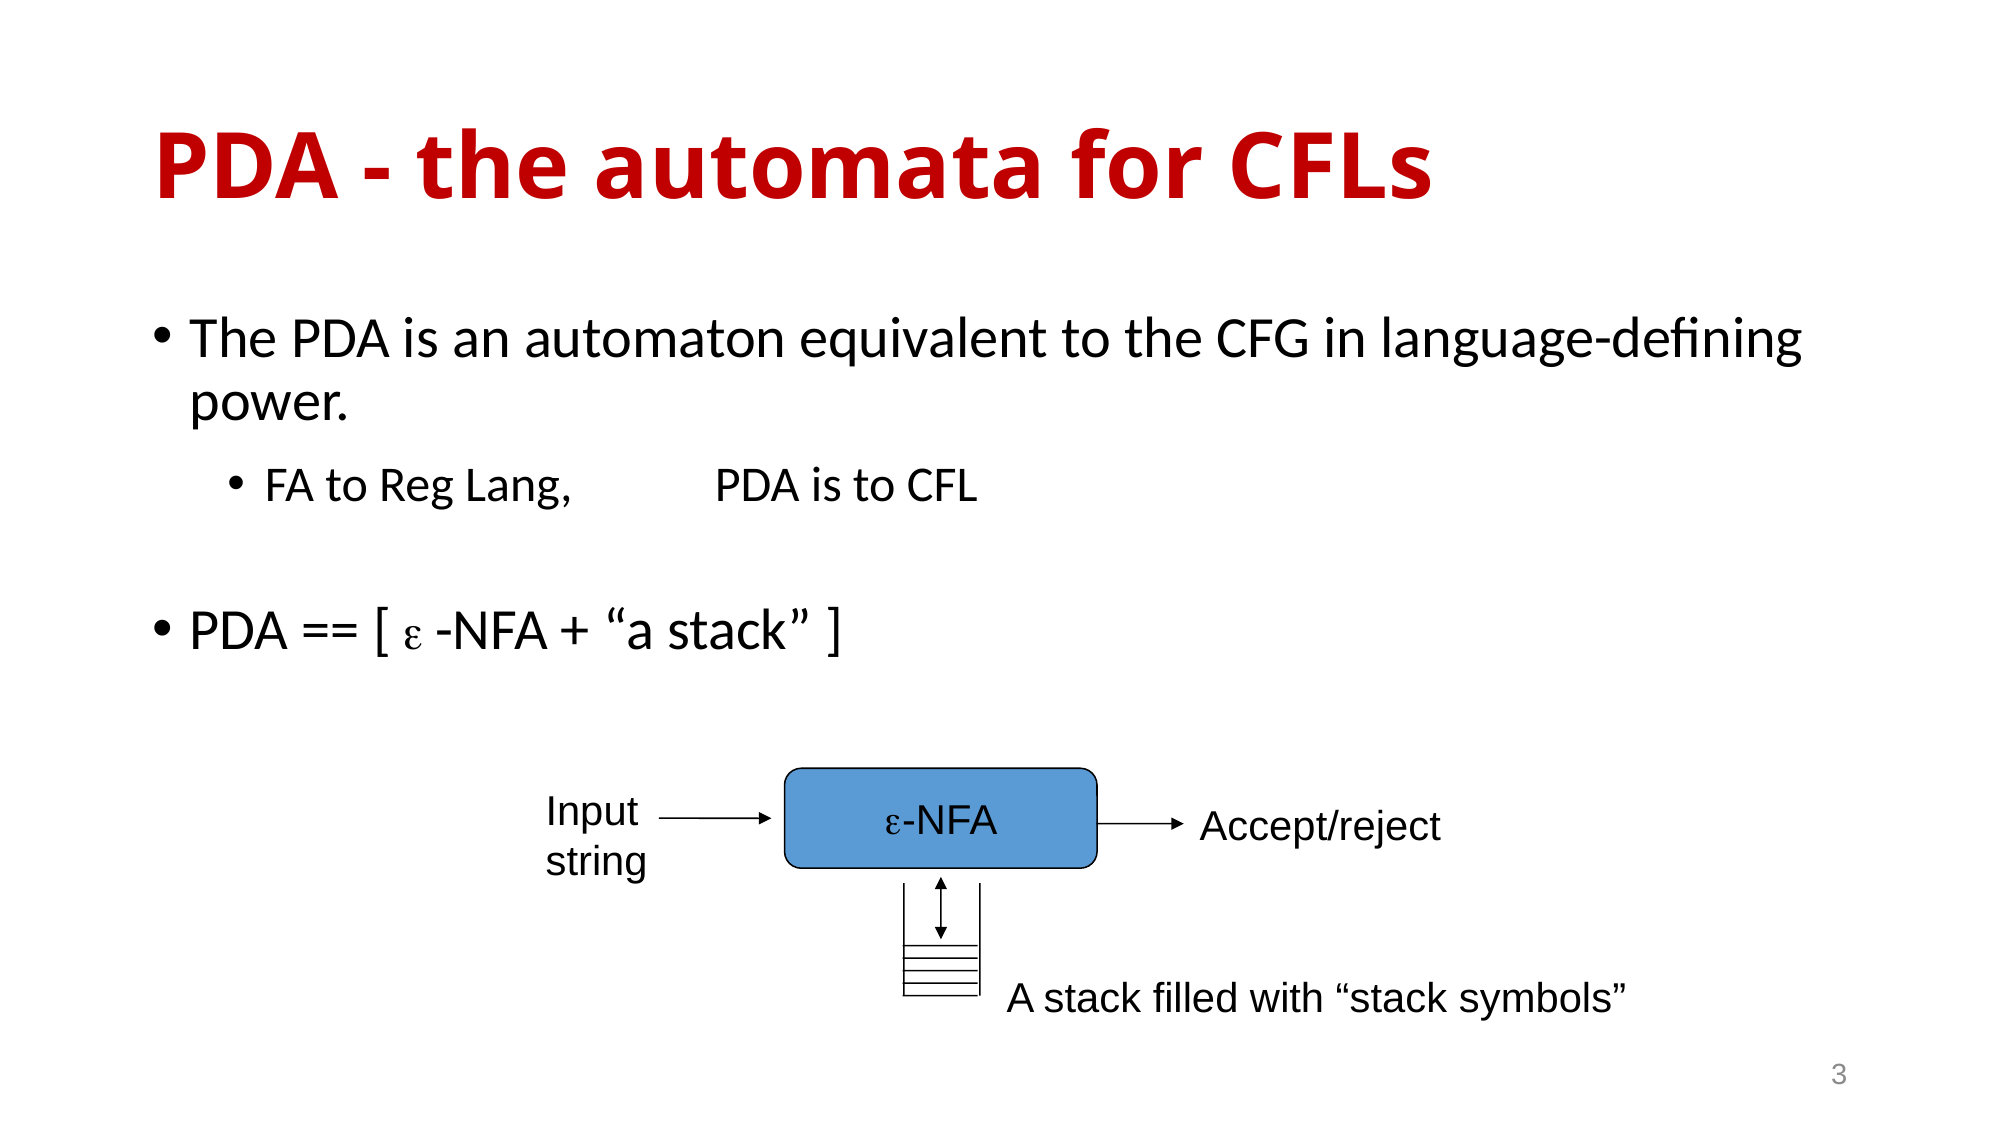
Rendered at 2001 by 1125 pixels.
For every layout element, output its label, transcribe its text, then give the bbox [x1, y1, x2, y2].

list The PDA is an automaton equivalent to the CFG in language-defining power. FA to Reg Lang, PDA is to CFL PDA == [  -NFA + “a stack” ] [137, 299, 1863, 1014]
title PDA - the automata for CFLs [137, 59, 1863, 278]
text_box A stack filled with “stack symbols” [991, 963, 1642, 1028]
slide_number 3 [1412, 1042, 1863, 1103]
text_box [934, 876, 948, 940]
text_box [663, 812, 772, 825]
text_box [1096, 817, 1184, 830]
text_box Input string [530, 776, 663, 891]
text_box Accept/reject [1184, 791, 1456, 856]
text_box -NFA [784, 768, 1098, 869]
